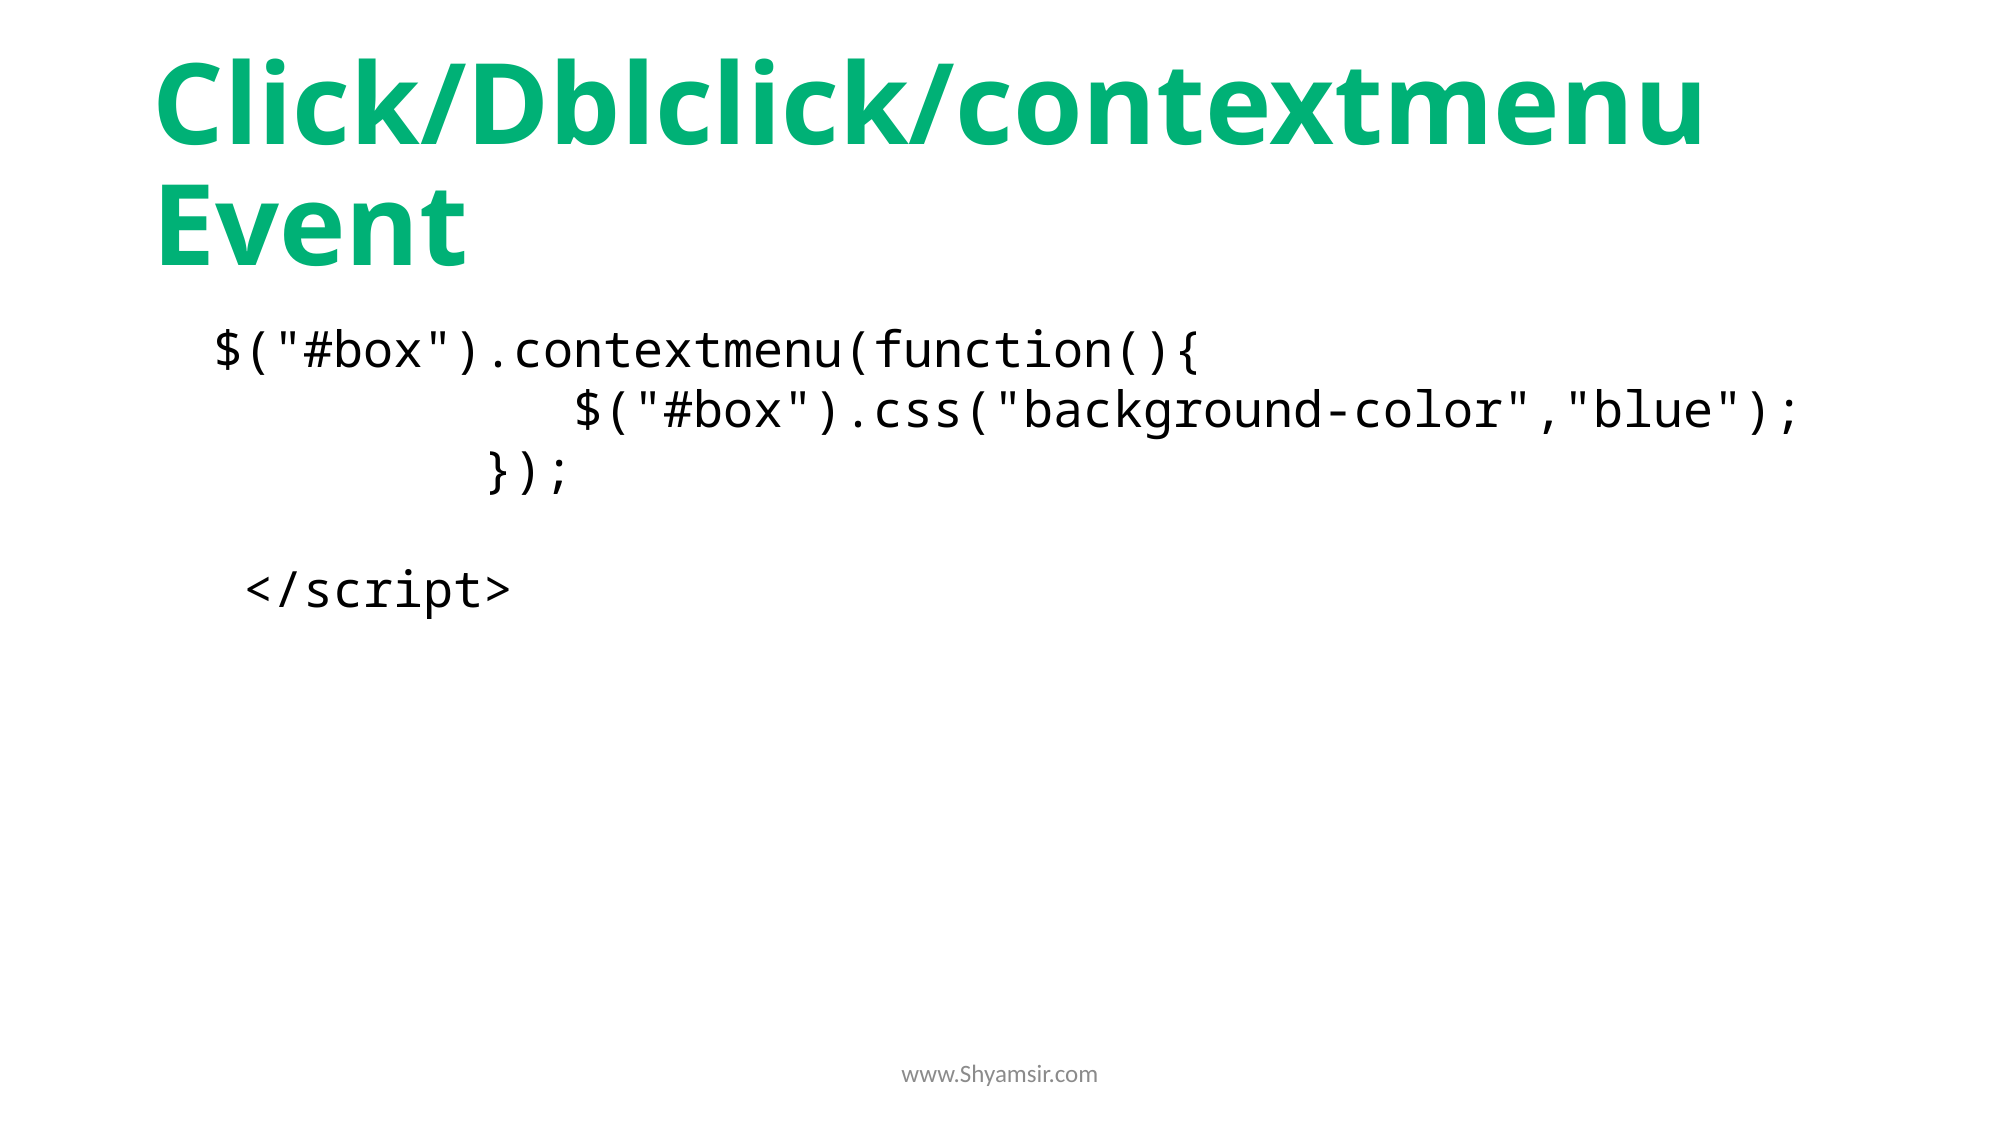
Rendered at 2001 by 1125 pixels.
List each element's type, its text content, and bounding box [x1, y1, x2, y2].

footer www.Shyamsir.com [662, 1042, 1338, 1103]
text_box $("#box").contextmenu(function(){ $("#box").css("background-color","blue"); }); </script> [108, 309, 1981, 625]
title Click/Dblclick/contextmenu Event [137, 59, 1863, 278]
